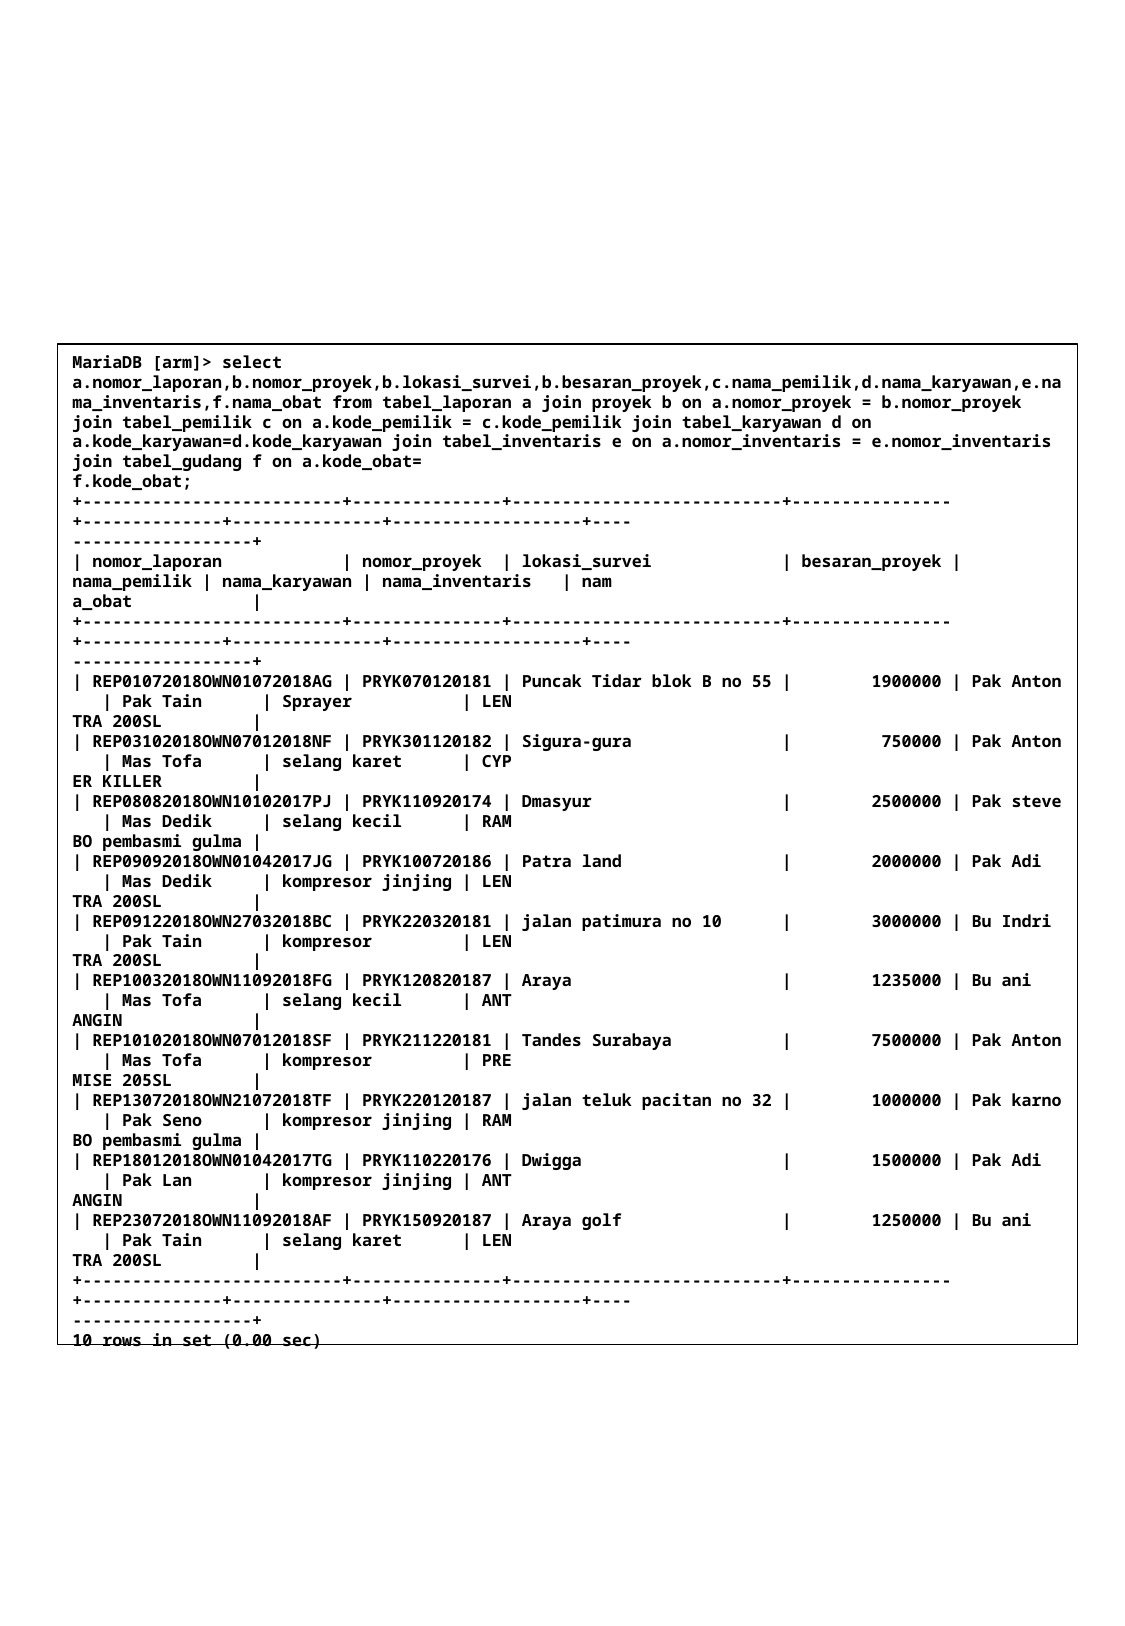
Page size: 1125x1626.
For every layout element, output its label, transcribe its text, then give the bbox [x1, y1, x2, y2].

text_box MariaDB [arm]> select a.nomor_laporan,b.nomor_proyek,b.lokasi_survei,b.besaran_proyek,c.nama_pemilik,d.nama_karyawan,e.nama_inventaris,f.nama_obat from tabel_laporan a join proyek b on a.nomor_proyek = b.nomor_proyek join tabel_pemilik c on a.kode_pemilik = c.kode_pemilik join tabel_karyawan d on a.kode_karyawan=d.kode_karyawan join tabel_inventaris e on a.nomor_inventaris = e.nomor_inventaris join tabel_gudang f on a.kode_obat= f.kode_obat; +--------------------------+---------------+---------------------------+----------------+--------------+---------------+-------------------+---- ------------------+ | nomor_laporan | nomor_proyek | lokasi_survei | besaran_proyek | nama_pemilik | nama_karyawan | nama_inventaris | nam a_obat | +--------------------------+---------------+---------------------------+----------------+--------------+---------------+-------------------+---- ------------------+ | REP01072018OWN01072018AG | PRYK070120181 | Puncak Tidar blok B no 55 | 1900000 | Pak Anton | Pak Tain | Sprayer | LEN TRA 200SL | | REP03102018OWN07012018NF | PRYK301120182 | Sigura-gura | 750000 | Pak Anton | Mas Tofa | selang karet | CYP ER KILLER | | REP08082018OWN10102017PJ | PRYK110920174 | Dmasyur | 2500000 | Pak steve | Mas Dedik | selang kecil | RAM BO pembasmi gulma | | REP09092018OWN01042017JG | PRYK100720186 | Patra land | 2000000 | Pak Adi | Mas Dedik | kompresor jinjing | LEN TRA 200SL | | REP09122018OWN27032018BC | PRYK220320181 | jalan patimura no 10 | 3000000 | Bu Indri | Pak Tain | kompresor | LEN TRA 200SL | | REP10032018OWN11092018FG | PRYK120820187 | Araya | 1235000 | Bu ani | Mas Tofa | selang kecil | ANT ANGIN | | REP10102018OWN07012018SF | PRYK211220181 | Tandes Surabaya | 7500000 | Pak Anton | Mas Tofa | kompresor | PRE MISE 205SL | | REP13072018OWN21072018TF | PRYK220120187 | jalan teluk pacitan no 32 | 1000000 | Pak karno | Pak Seno | kompresor jinjing | RAM BO pembasmi gulma | | REP18012018OWN01042017TG | PRYK110220176 | Dwigga | 1500000 | Pak Adi | Pak Lan | kompresor jinjing | ANT ANGIN | | REP23072018OWN11092018AF | PRYK150920187 | Araya golf | 1250000 | Bu ani | Pak Tain | selang karet | LEN TRA 200SL | +--------------------------+---------------+---------------------------+----------------+--------------+---------------+-------------------+---- ------------------+ 10 rows in set (0.00 sec) [57, 343, 1078, 1345]
